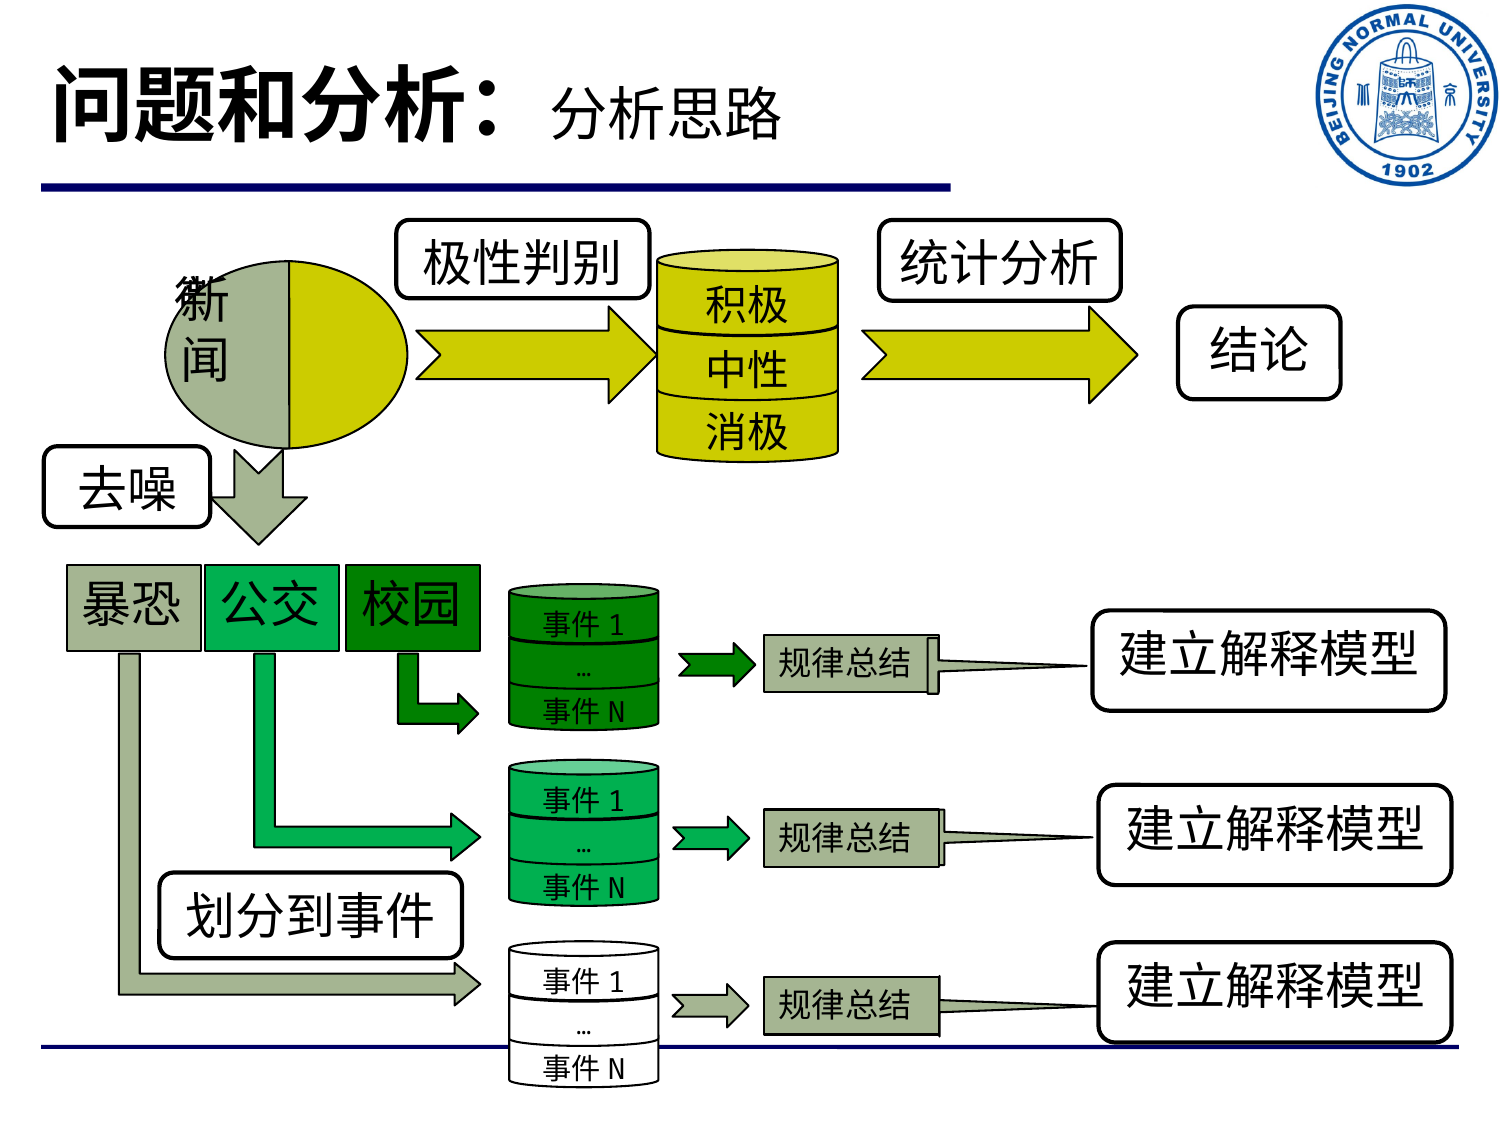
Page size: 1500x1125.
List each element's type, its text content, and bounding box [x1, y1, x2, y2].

text_box 建立解释模型 [1096, 940, 1454, 1045]
table_cell 10029 [510, 759, 659, 774]
text_box 校园 [346, 565, 481, 652]
text_box 规律总结 [763, 809, 939, 867]
text_box 划分到事件 [157, 870, 465, 961]
text_box … [509, 637, 659, 689]
text_box [210, 449, 308, 545]
text_box 新 闻 [165, 261, 290, 449]
text_box … [509, 994, 659, 1046]
text_box [672, 984, 749, 1028]
text_box … [509, 813, 659, 865]
text_box 中性 [657, 326, 838, 401]
text_box [398, 653, 479, 734]
text_box 事件N [509, 858, 659, 906]
text_box 事件N [509, 682, 659, 731]
text_box 统计分析 [876, 217, 1123, 303]
text_box [118, 653, 481, 1006]
text_box 结论 [1175, 304, 1343, 402]
text_box [862, 306, 1138, 404]
text_box 公交 [205, 565, 340, 652]
table_cell 1 [510, 942, 659, 955]
text_box 暴恐 [66, 565, 201, 652]
text_box 去噪 [41, 444, 213, 530]
text_box 建立解释模型 [1096, 782, 1454, 888]
text_box [673, 816, 750, 860]
text_box 建立解释模型 [1090, 608, 1448, 713]
picture [1313, 3, 1500, 188]
text_box 积极 [657, 249, 838, 336]
text_box 问题和分析：分析思路 [35, 42, 1052, 163]
text_box 规律总结 [763, 634, 939, 693]
text_box 微 微 博 [290, 261, 408, 449]
table_cell 1 [510, 584, 659, 598]
text_box 规律总结 [763, 977, 939, 1035]
text_box [254, 653, 481, 861]
text_box 事件1 [509, 759, 659, 819]
text_box [939, 975, 1096, 1037]
text_box [416, 306, 657, 404]
text_box [679, 643, 756, 687]
text_box 极性判别 [394, 217, 652, 301]
text_box 事件1 [509, 941, 659, 1001]
text_box 事件N [509, 1040, 659, 1088]
text_box [927, 638, 1087, 694]
list 问题和分析 微博信息处理 极性判别 分析总结 新闻信息处理 去噪 事件抽取 规律挖掘 模型分析 暴恐预测模型 传播影响模型 总结 [658, 249, 837, 271]
text_box 消极 [657, 391, 838, 463]
text_box 事件1 [509, 584, 659, 644]
text_box [939, 809, 1093, 866]
